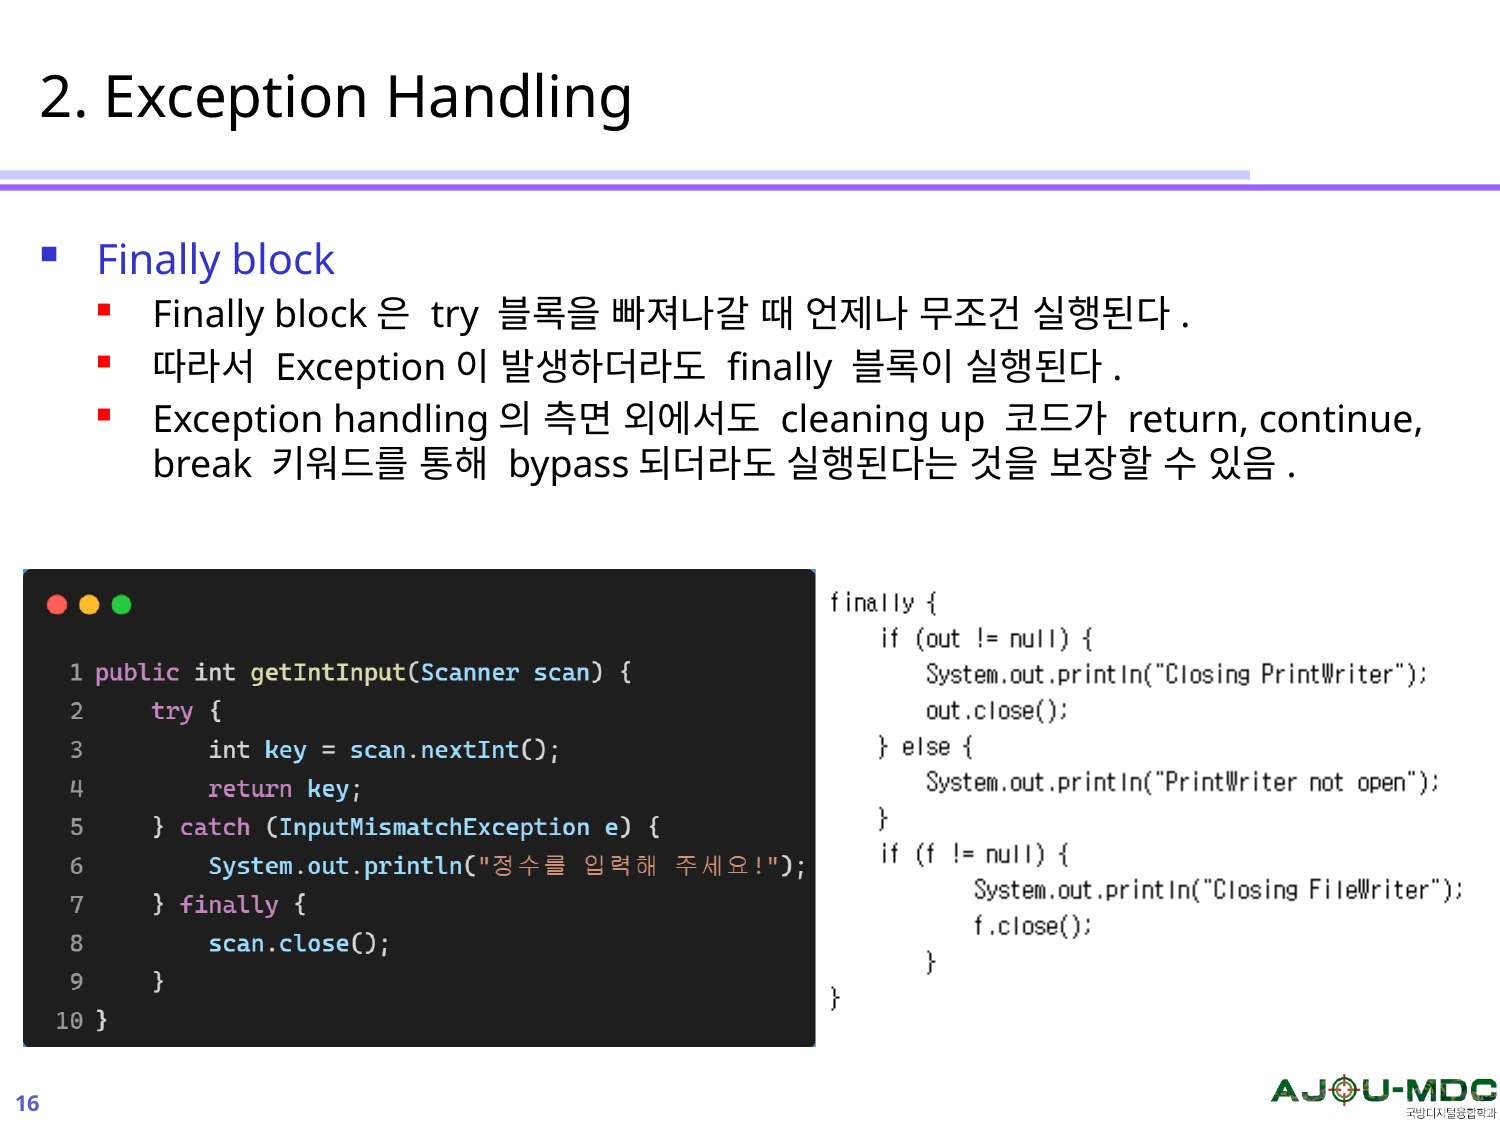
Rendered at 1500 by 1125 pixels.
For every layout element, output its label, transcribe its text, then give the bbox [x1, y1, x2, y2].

title 2. Exception Handling [24, 26, 1475, 163]
list Finally block Finally block은 try 블록을 빠져나갈 때 언제나 무조건 실행된다. 따라서 Exception이 발생하더라도 finally 블록이 실행된다. Exception handling의 측면 외에서도 cleaning up 코드가 return, continue, break 키워드를 통해 bypass되더라도 실행된다는 것을 보장할 수 있음. [24, 224, 1475, 1035]
slide_number 16 [0, 1082, 138, 1125]
picture [1268, 1072, 1500, 1122]
picture [21, 568, 817, 1047]
picture [820, 568, 1471, 1025]
